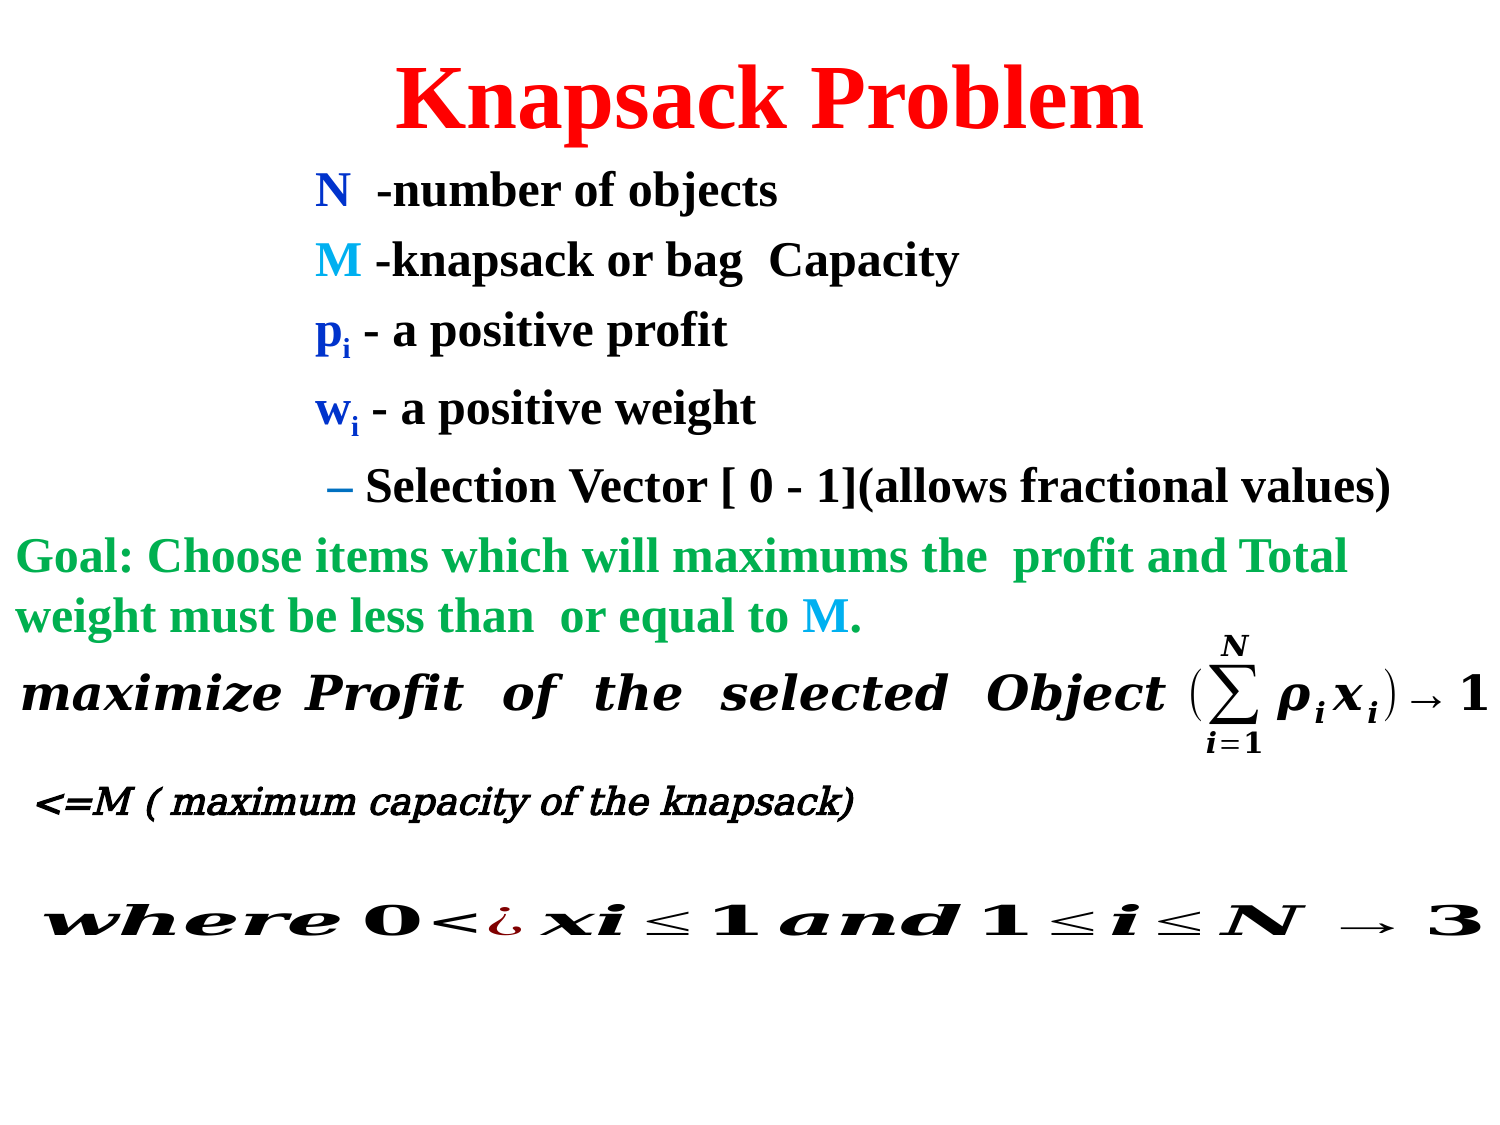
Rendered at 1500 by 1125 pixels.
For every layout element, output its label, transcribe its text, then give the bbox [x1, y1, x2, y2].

title Knapsack Problem [147, 23, 1395, 161]
